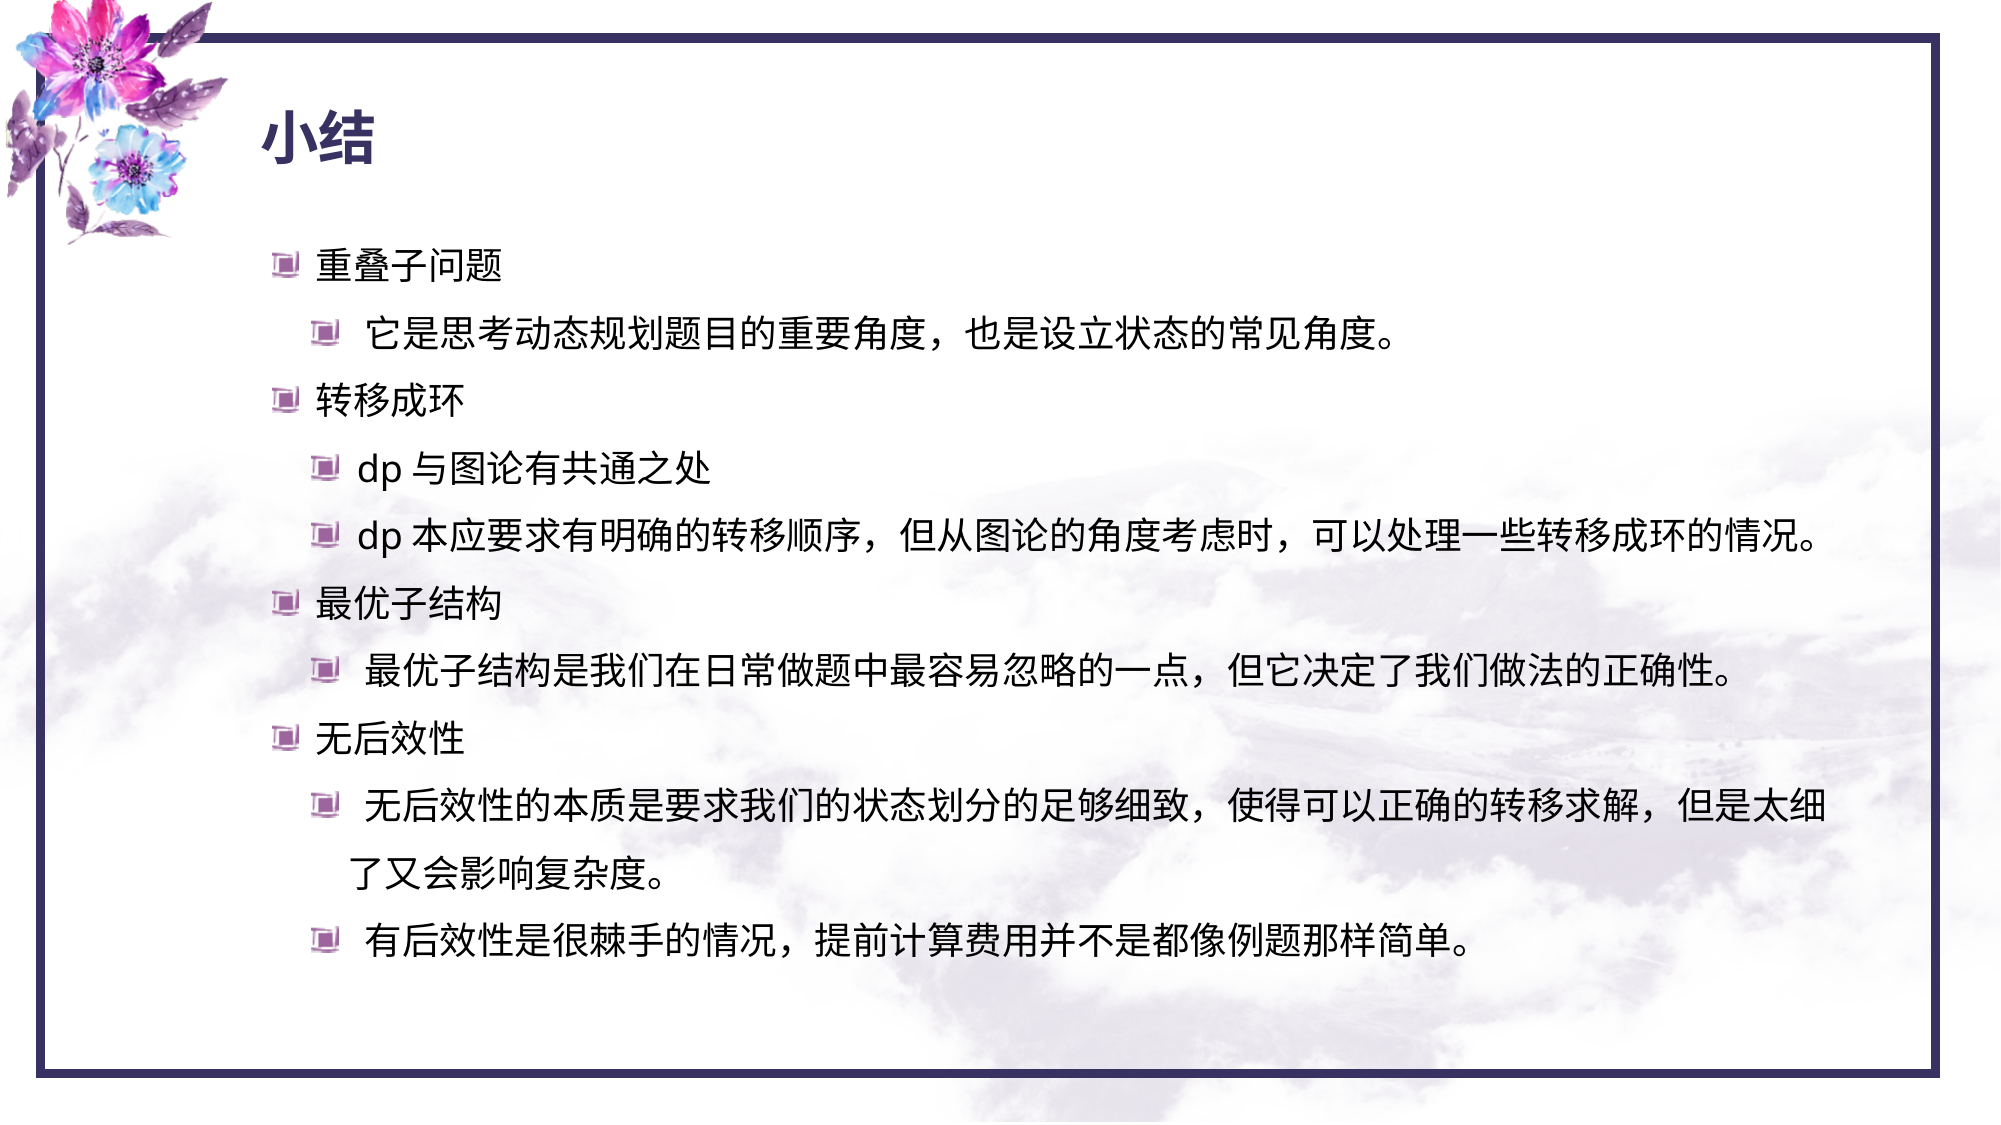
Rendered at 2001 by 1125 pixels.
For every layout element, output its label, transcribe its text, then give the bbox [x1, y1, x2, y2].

picture [0, 0, 237, 279]
picture [311, 521, 339, 548]
picture [272, 724, 299, 751]
picture [311, 319, 339, 346]
picture [311, 656, 339, 683]
text_box 小结 [245, 93, 758, 179]
picture [272, 251, 299, 278]
picture [311, 926, 339, 953]
picture [272, 589, 299, 616]
picture [311, 454, 339, 481]
text_box 重叠子问题 它是思考动态规划题目的重要角度，也是设立状态的常见角度。 转移成环 dp与图论有共通之处 dp本应要求有明确的转移顺序，但从图论的角度考虑时，可以处理一些转移成环的情况。 最优子结构 最优子结构是我们在日常做题中最容易忽略的一点，但它决定了我们做法的正确性。 无后效性 无后效性的本质是要求我们的状态划分的足够细致，使得可以正确的转移求解，但是太细了又会影响复杂度。 有后效性是很棘手的情况，提前计算费用并不是都像例题那样简单。 [257, 212, 1863, 970]
picture [311, 791, 339, 818]
picture [272, 386, 299, 413]
